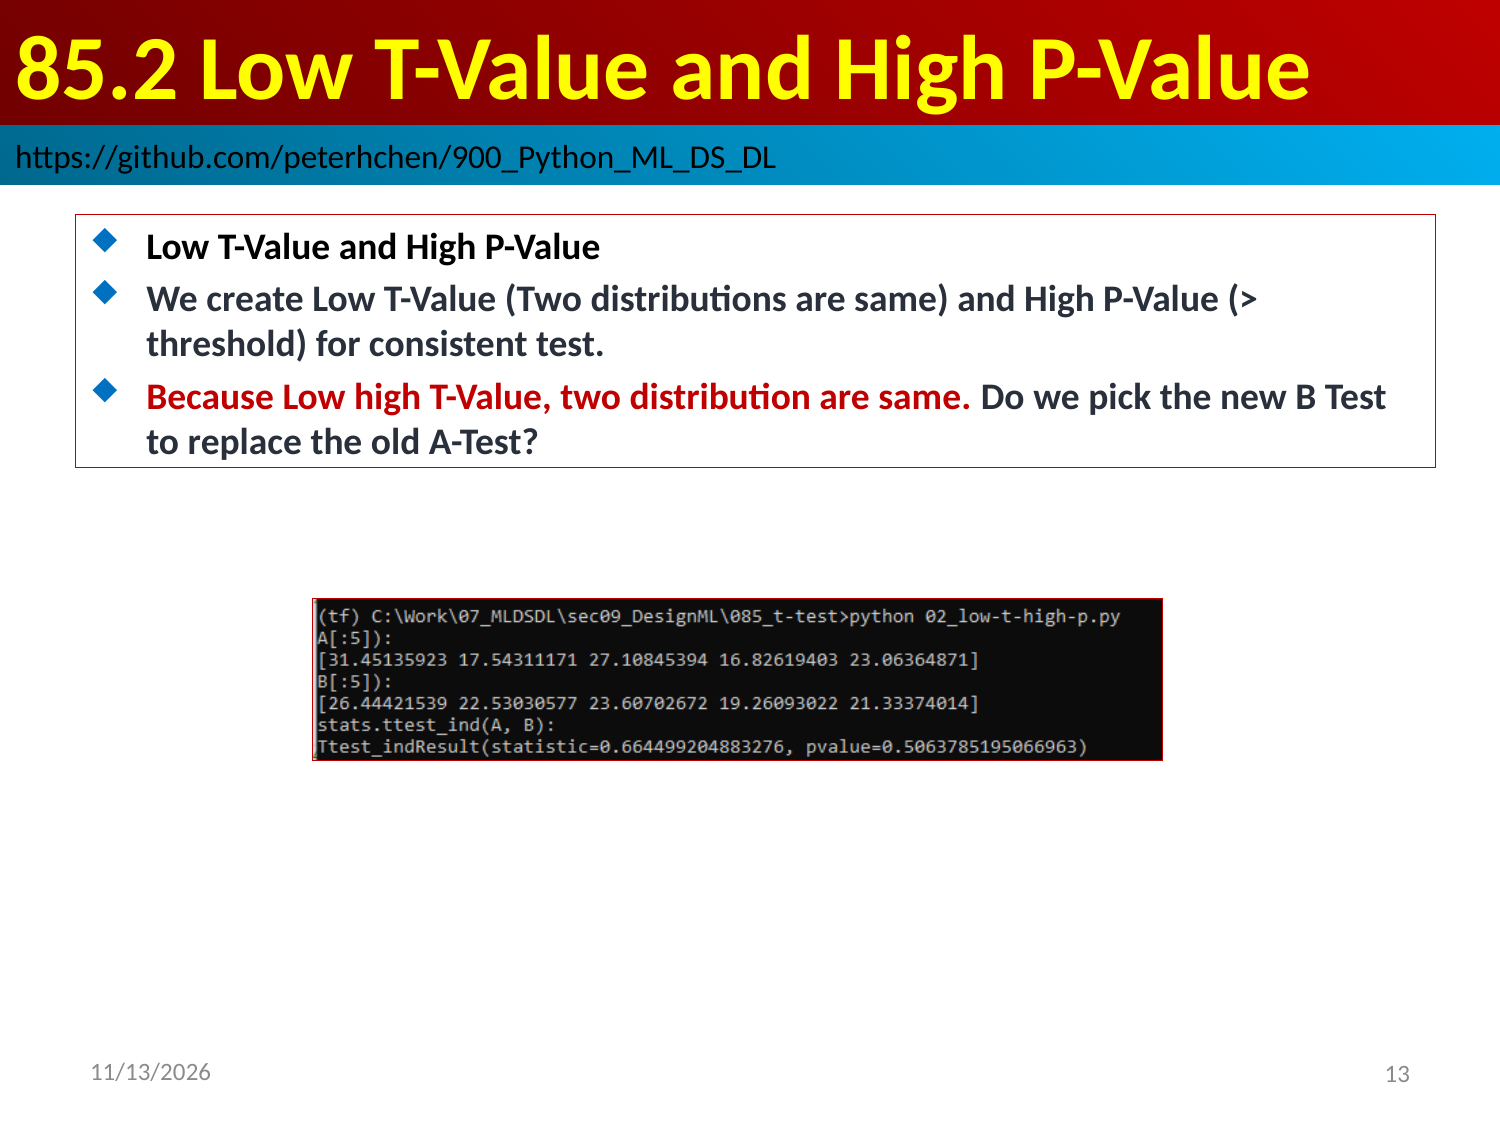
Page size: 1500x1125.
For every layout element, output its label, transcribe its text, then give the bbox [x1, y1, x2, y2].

text_box https://github.com/peterhchen/900_Python_ML_DS_DL [0, 125, 1500, 185]
title 85.2 Low T-Value and High P-Value [0, 0, 1500, 125]
slide_number 13 [1074, 1042, 1425, 1103]
subtitle Low T-Value and High P-Value We create Low T-Value (Two distributions are same) and High P-Value (> threshold) for consistent test. Because Low high T-Value, two distribution are same. Do we pick the new B Test to replace the old A-Test? [75, 214, 1436, 468]
picture [312, 597, 1163, 761]
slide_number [75, 1040, 425, 1101]
